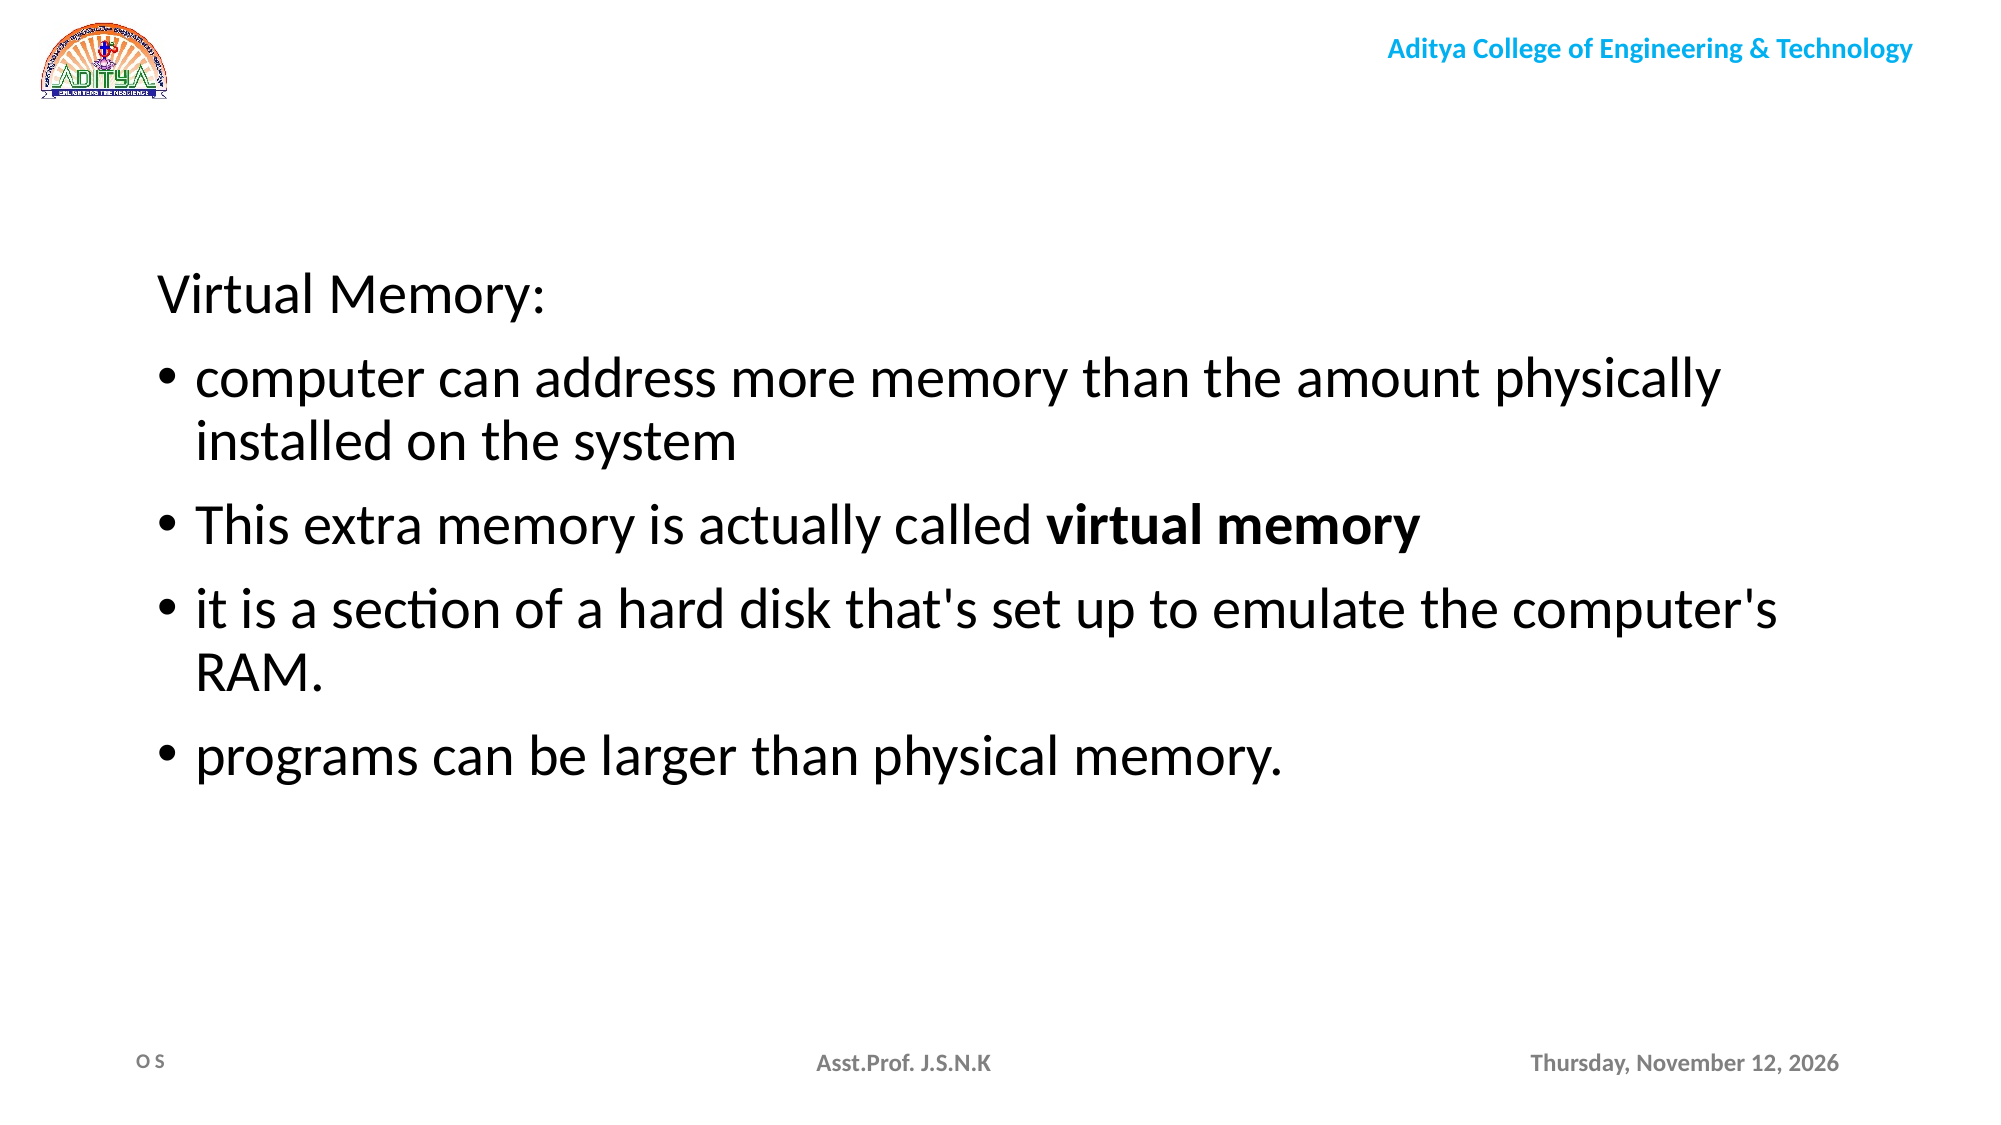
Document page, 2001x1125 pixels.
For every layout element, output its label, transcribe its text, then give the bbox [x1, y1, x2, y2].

picture [39, 22, 168, 99]
list Virtual Memory: computer can address more memory than the amount physically installed on the system This extra memory is actually called virtual memory it is a section of a hard disk that's set up to emulate the computer's RAM. programs can be larger than physical memory. [142, 256, 1868, 1000]
footer Asst.Prof. J.S.N.K [678, 1031, 1129, 1092]
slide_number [1515, 1031, 1861, 1092]
